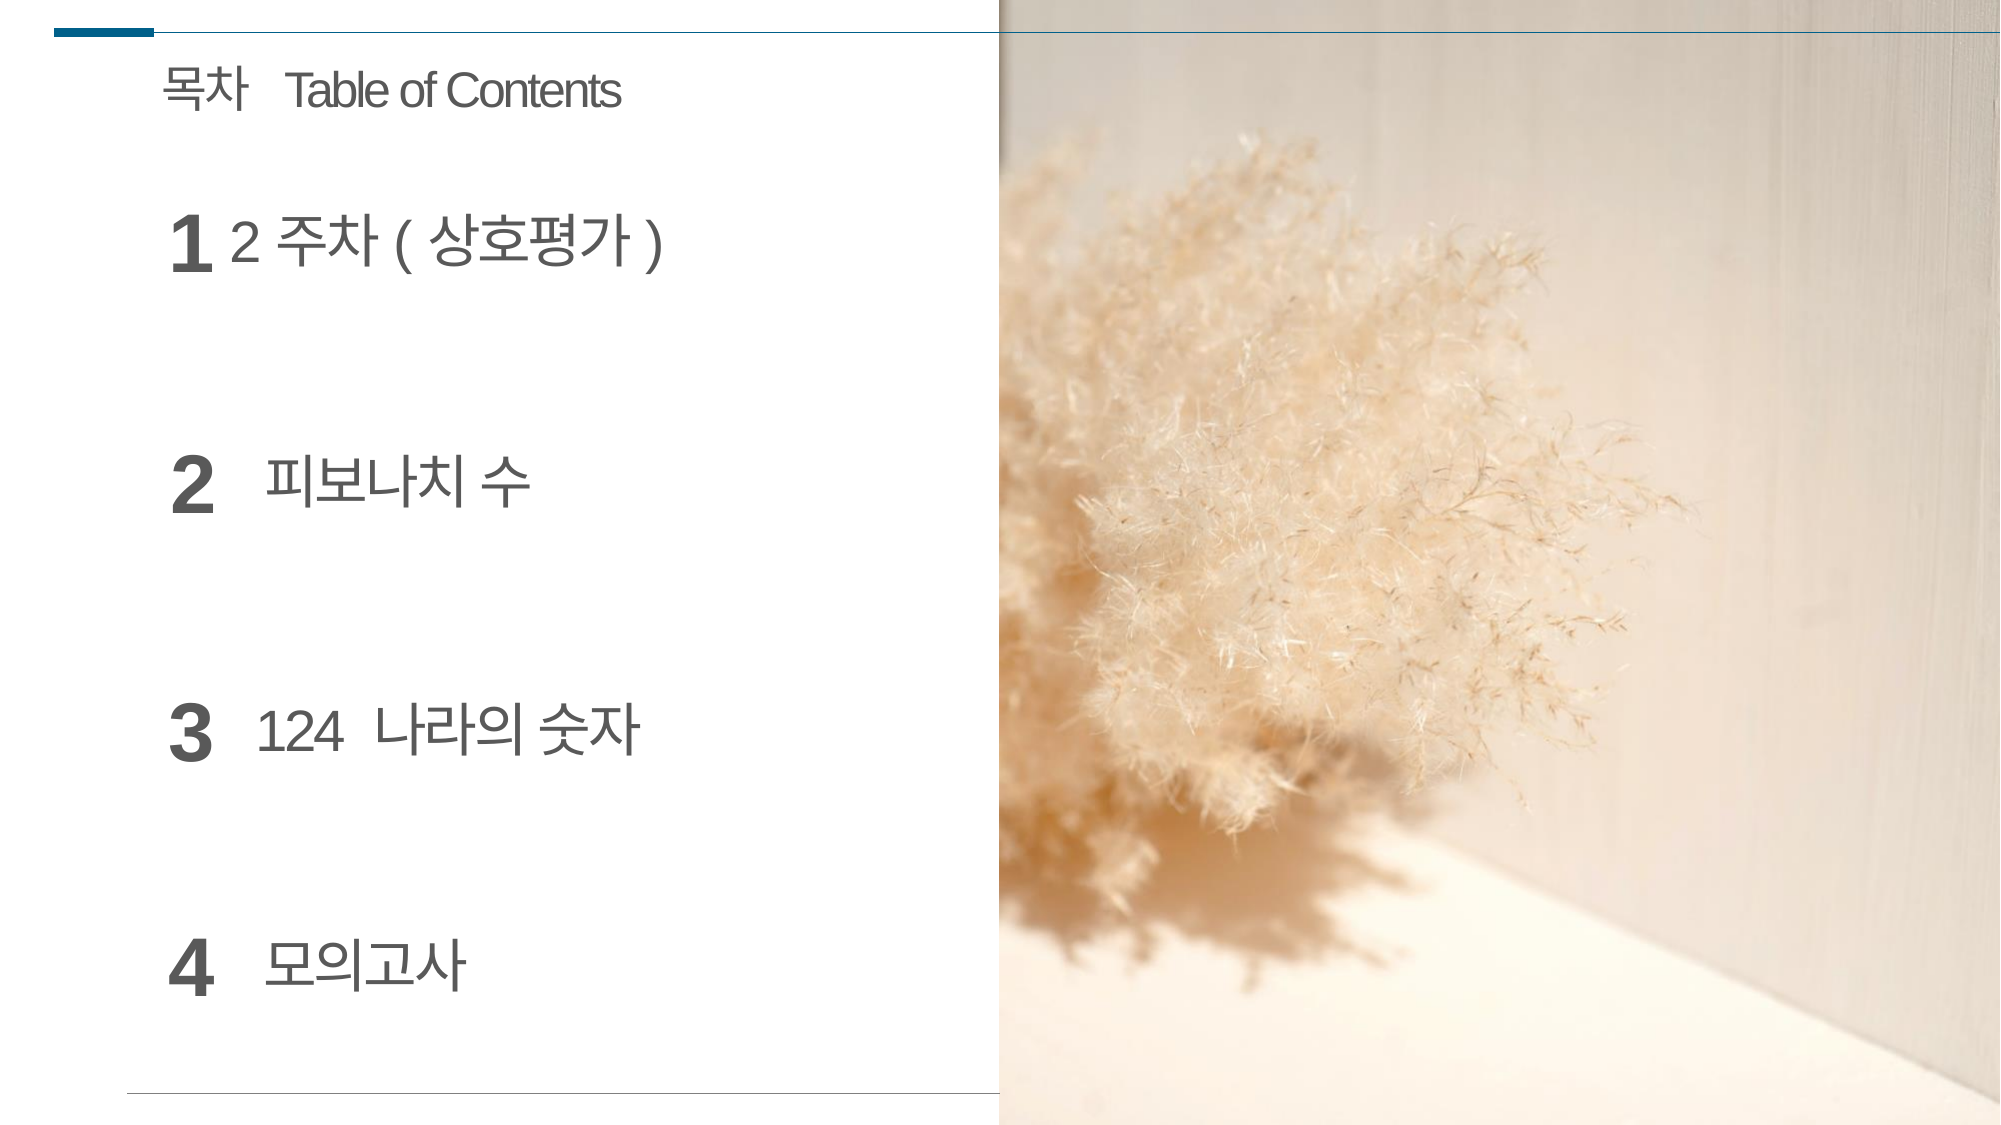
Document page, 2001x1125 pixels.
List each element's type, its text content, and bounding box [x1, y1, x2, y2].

text_box 목차 Table of Contents [146, 50, 638, 126]
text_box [154, 670, 648, 788]
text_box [155, 422, 547, 539]
picture [999, 34, 2000, 1125]
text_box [154, 906, 482, 1023]
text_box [154, 181, 646, 298]
picture [999, 0, 2000, 31]
